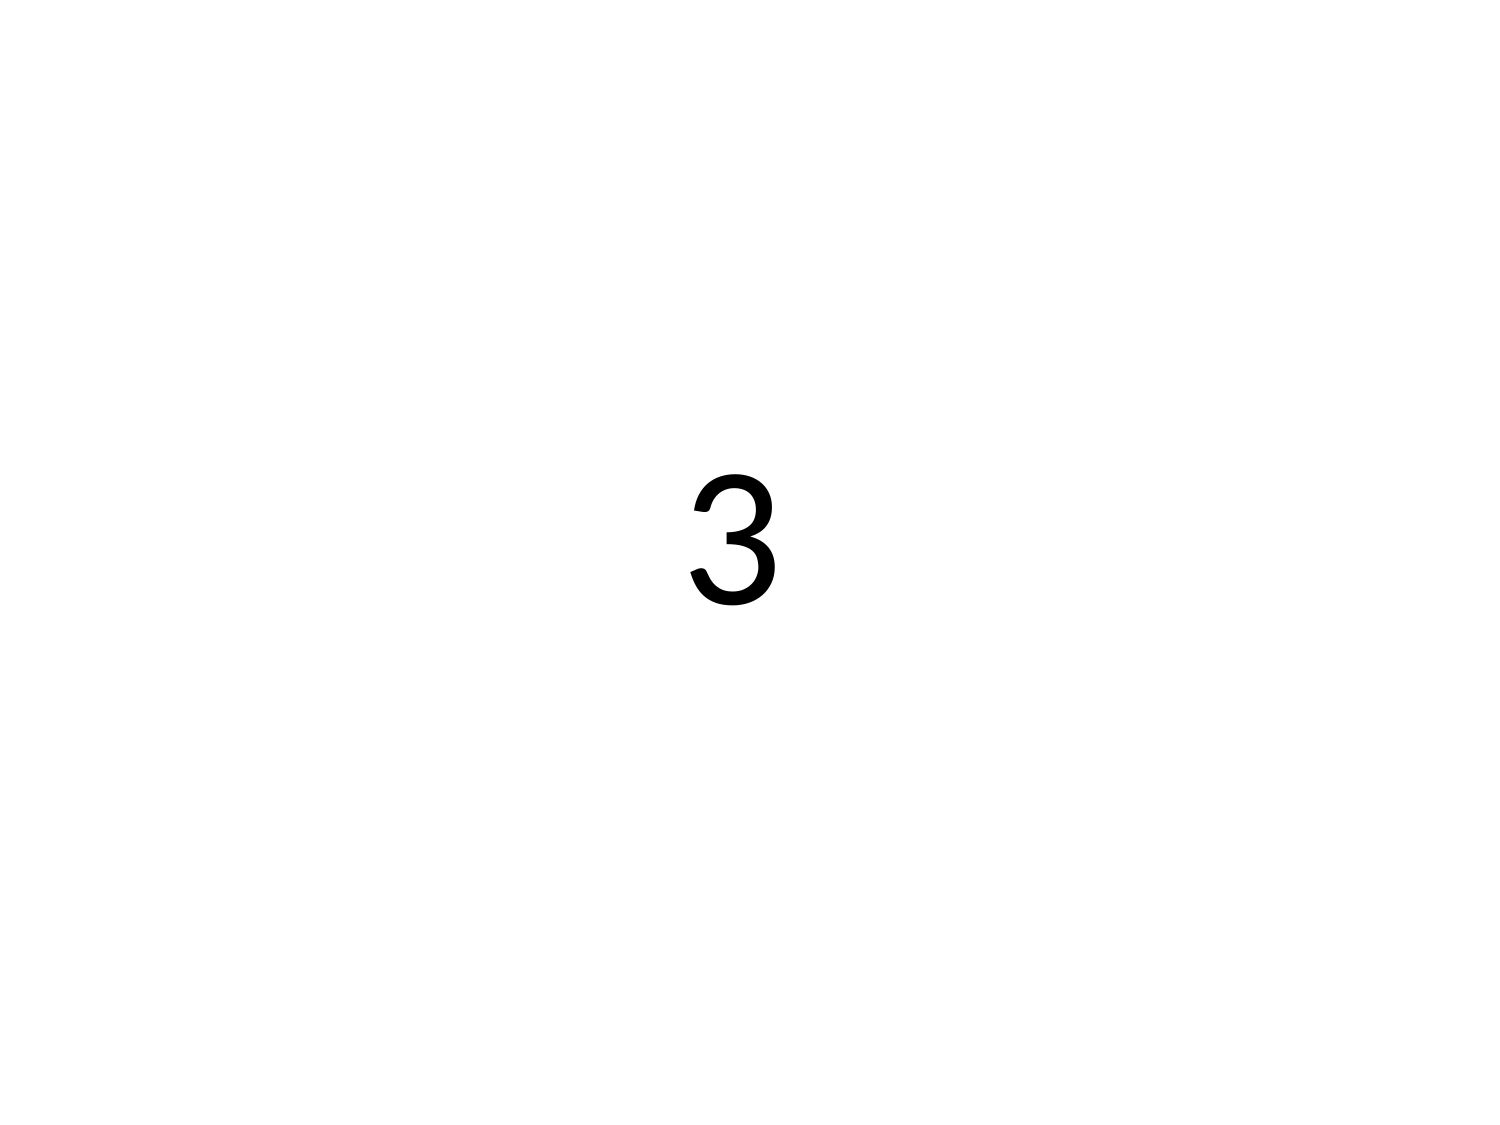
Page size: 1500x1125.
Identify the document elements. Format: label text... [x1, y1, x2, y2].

text_box 3 [667, 397, 774, 652]
